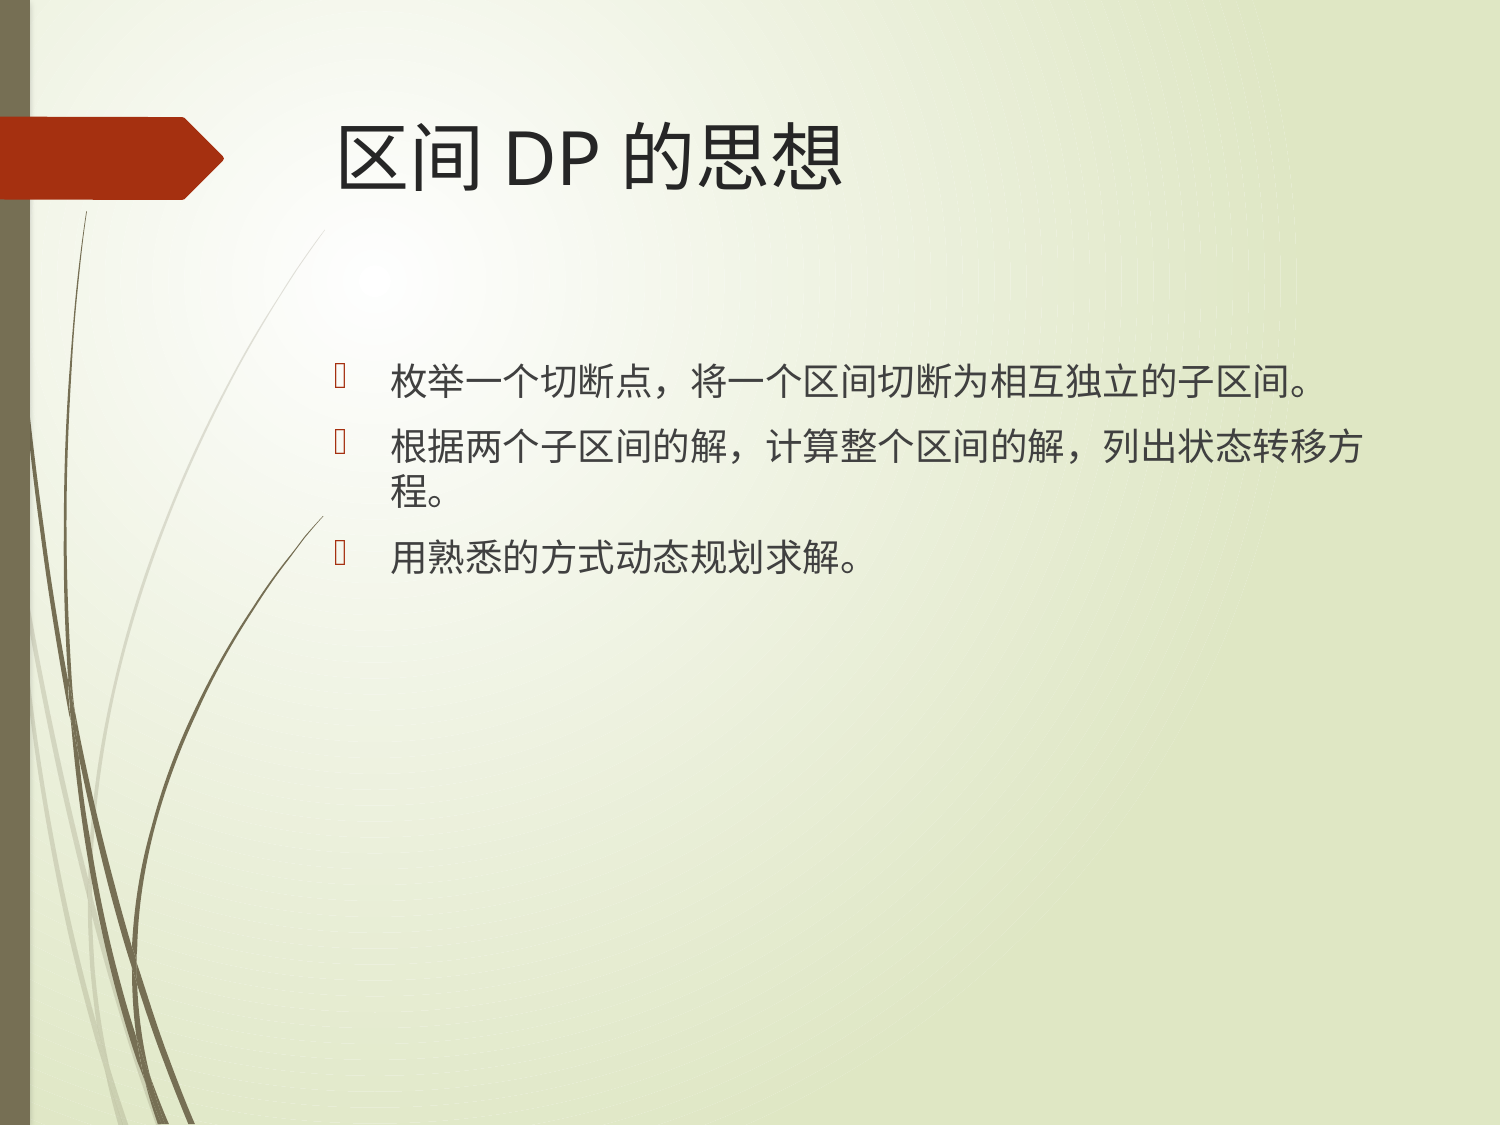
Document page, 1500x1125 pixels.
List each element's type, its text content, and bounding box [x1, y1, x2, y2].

title 区间DP的思想 [319, 102, 1400, 313]
list 枚举一个切断点，将一个区间切断为相互独立的子区间。 根据两个子区间的解，计算整个区间的解，列出状态转移方程。 用熟悉的方式动态规划求解。 [318, 350, 1400, 970]
